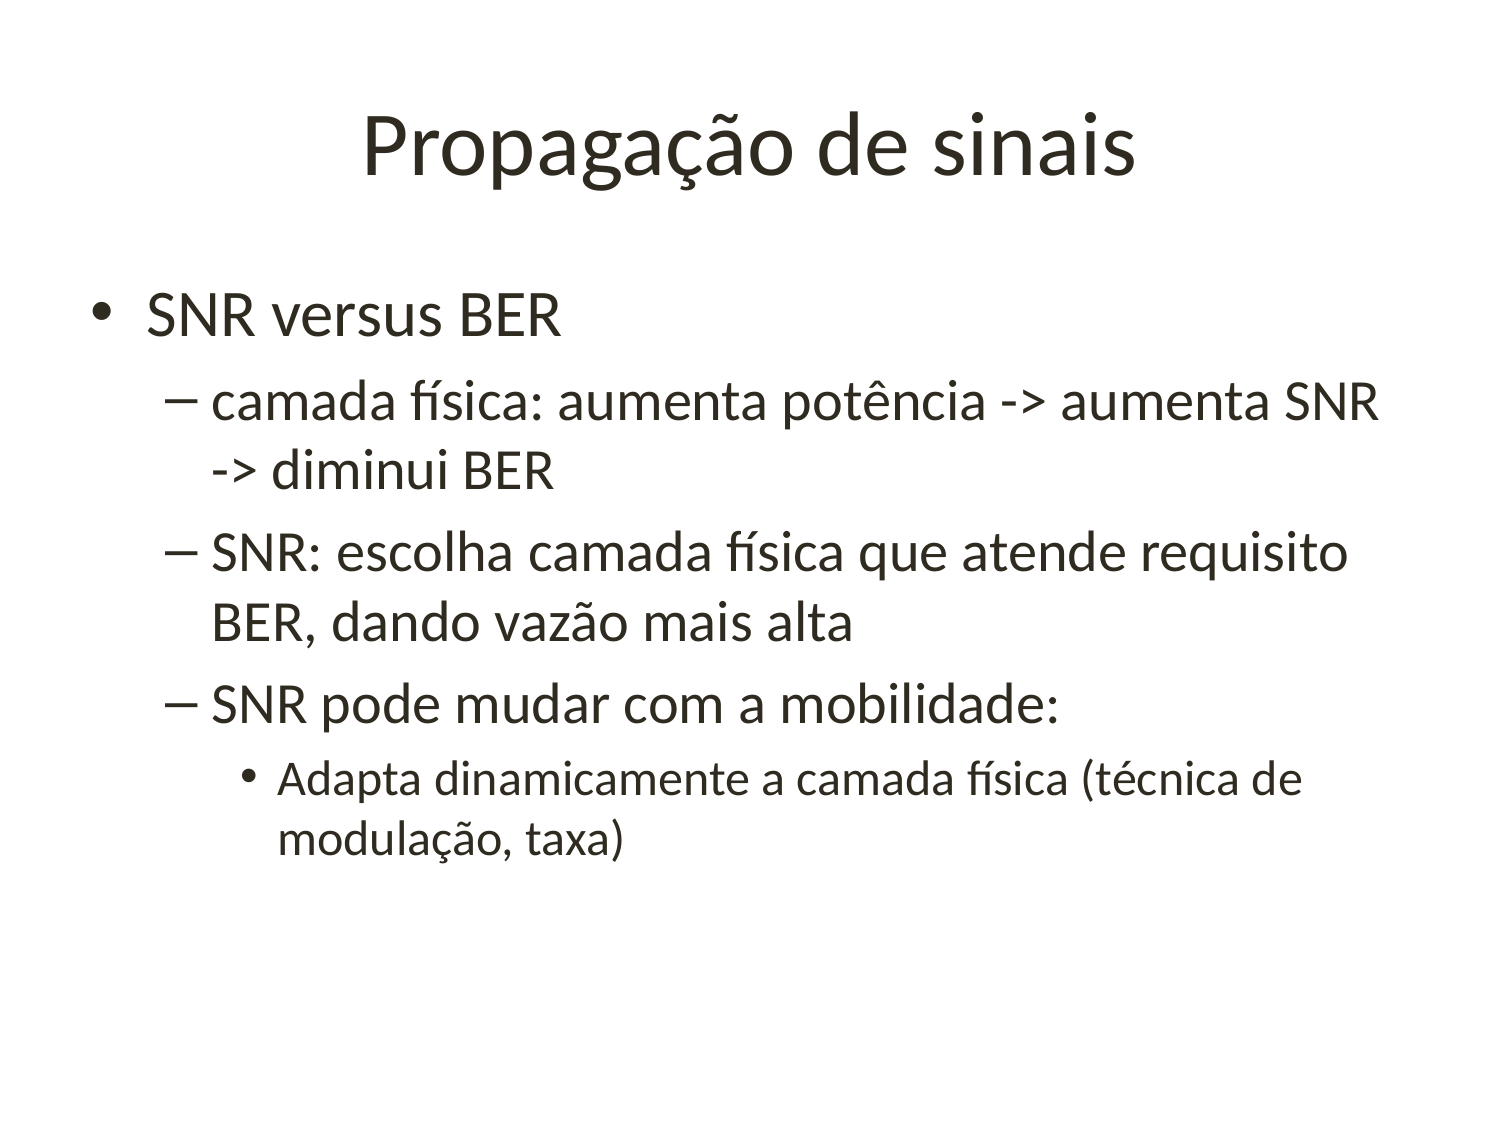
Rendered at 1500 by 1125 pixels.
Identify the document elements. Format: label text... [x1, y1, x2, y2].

title Propagação de sinais [74, 44, 1426, 233]
list SNR versus BER camada física: aumenta potência -> aumenta SNR -> diminui BER SNR: escolha camada física que atende requisito BER, dando vazão mais alta SNR pode mudar com a mobilidade: Adapta dinamicamente a camada física (técnica de modulação, taxa) [74, 262, 1426, 1006]
